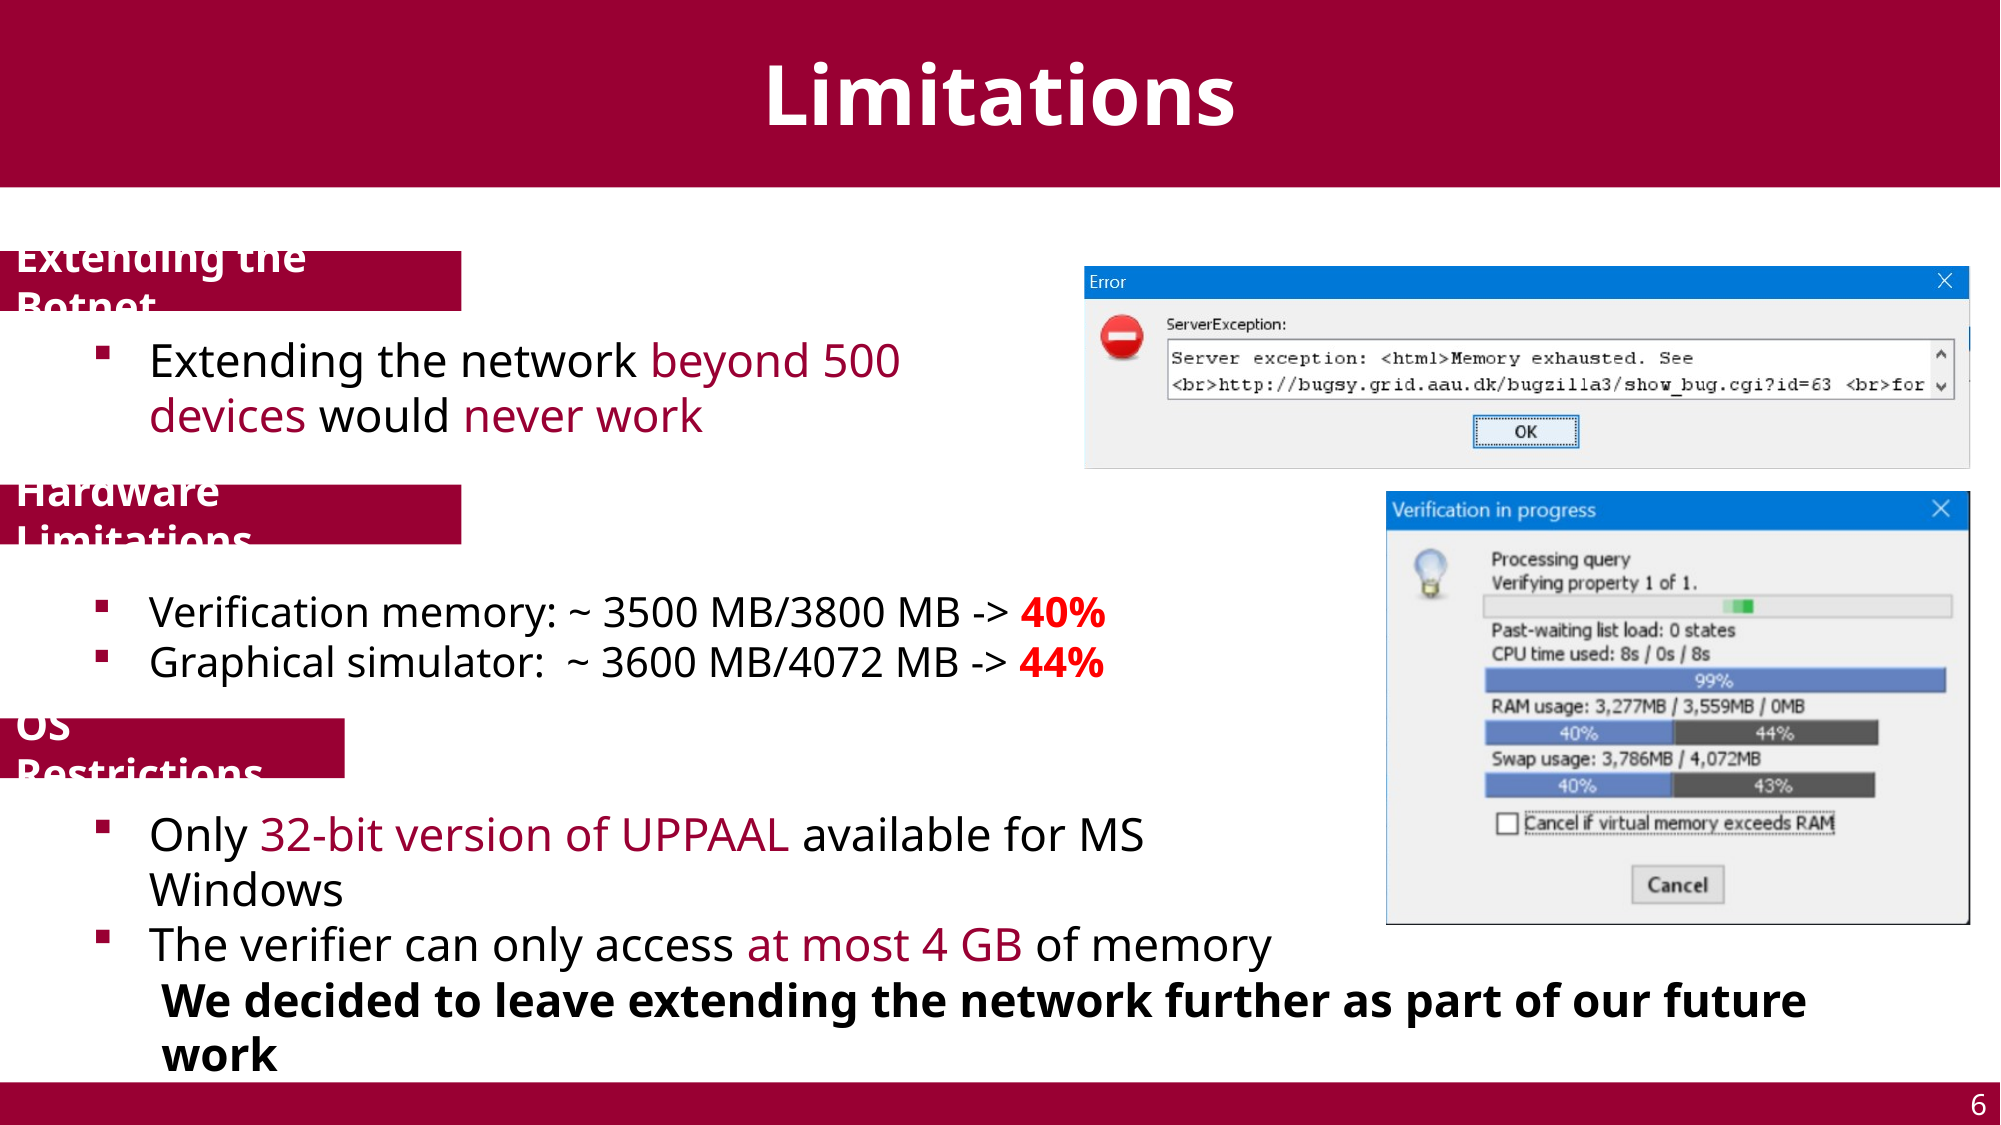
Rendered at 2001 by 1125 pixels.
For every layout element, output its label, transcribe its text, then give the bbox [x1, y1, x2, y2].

text_box OS Restrictions [0, 718, 345, 779]
picture [1385, 491, 1971, 925]
text_box We decided to leave extending the network further as part of our future work [146, 963, 1854, 1089]
text_box Verification memory: ~ 3500 MB/3800 MB -> 40% Graphical simulator: ~ 3600 MB/4072 MB -> 44% [77, 578, 1224, 694]
text_box Hardware Limitations [0, 484, 462, 545]
text_box Limitations [0, 0, 2000, 188]
text_box Extending the Botnet [0, 251, 462, 311]
picture [1084, 266, 1971, 469]
text_box 6 [1955, 1078, 2000, 1125]
text_box Only 32-bit version of UPPAAL available for MS Windows The verifier can only access at most 4 GB of memory [77, 798, 1335, 978]
text_box [0, 1082, 1955, 1125]
text_box Extending the network beyond 500 devices would never work [77, 324, 1038, 449]
